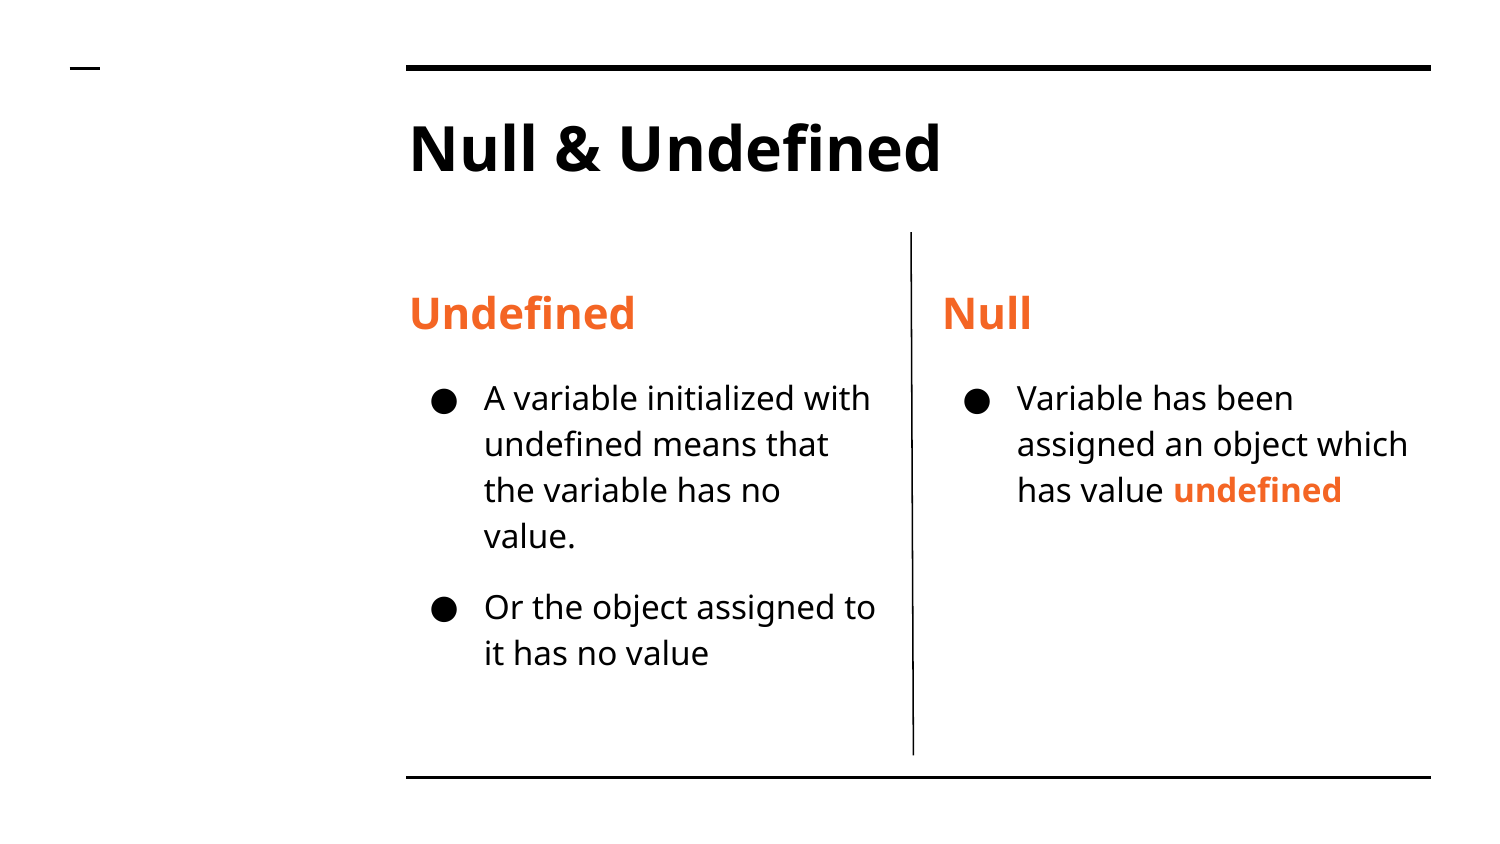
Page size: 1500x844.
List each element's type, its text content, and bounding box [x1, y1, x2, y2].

title Null & Undefined [393, 94, 1431, 199]
list Null Variable has been assigned an object which has value undefined [926, 262, 1431, 756]
list Undefined A variable initialized with undefined means that the variable has no value. Or the object assigned to it has no value [393, 262, 898, 756]
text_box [910, 231, 914, 756]
